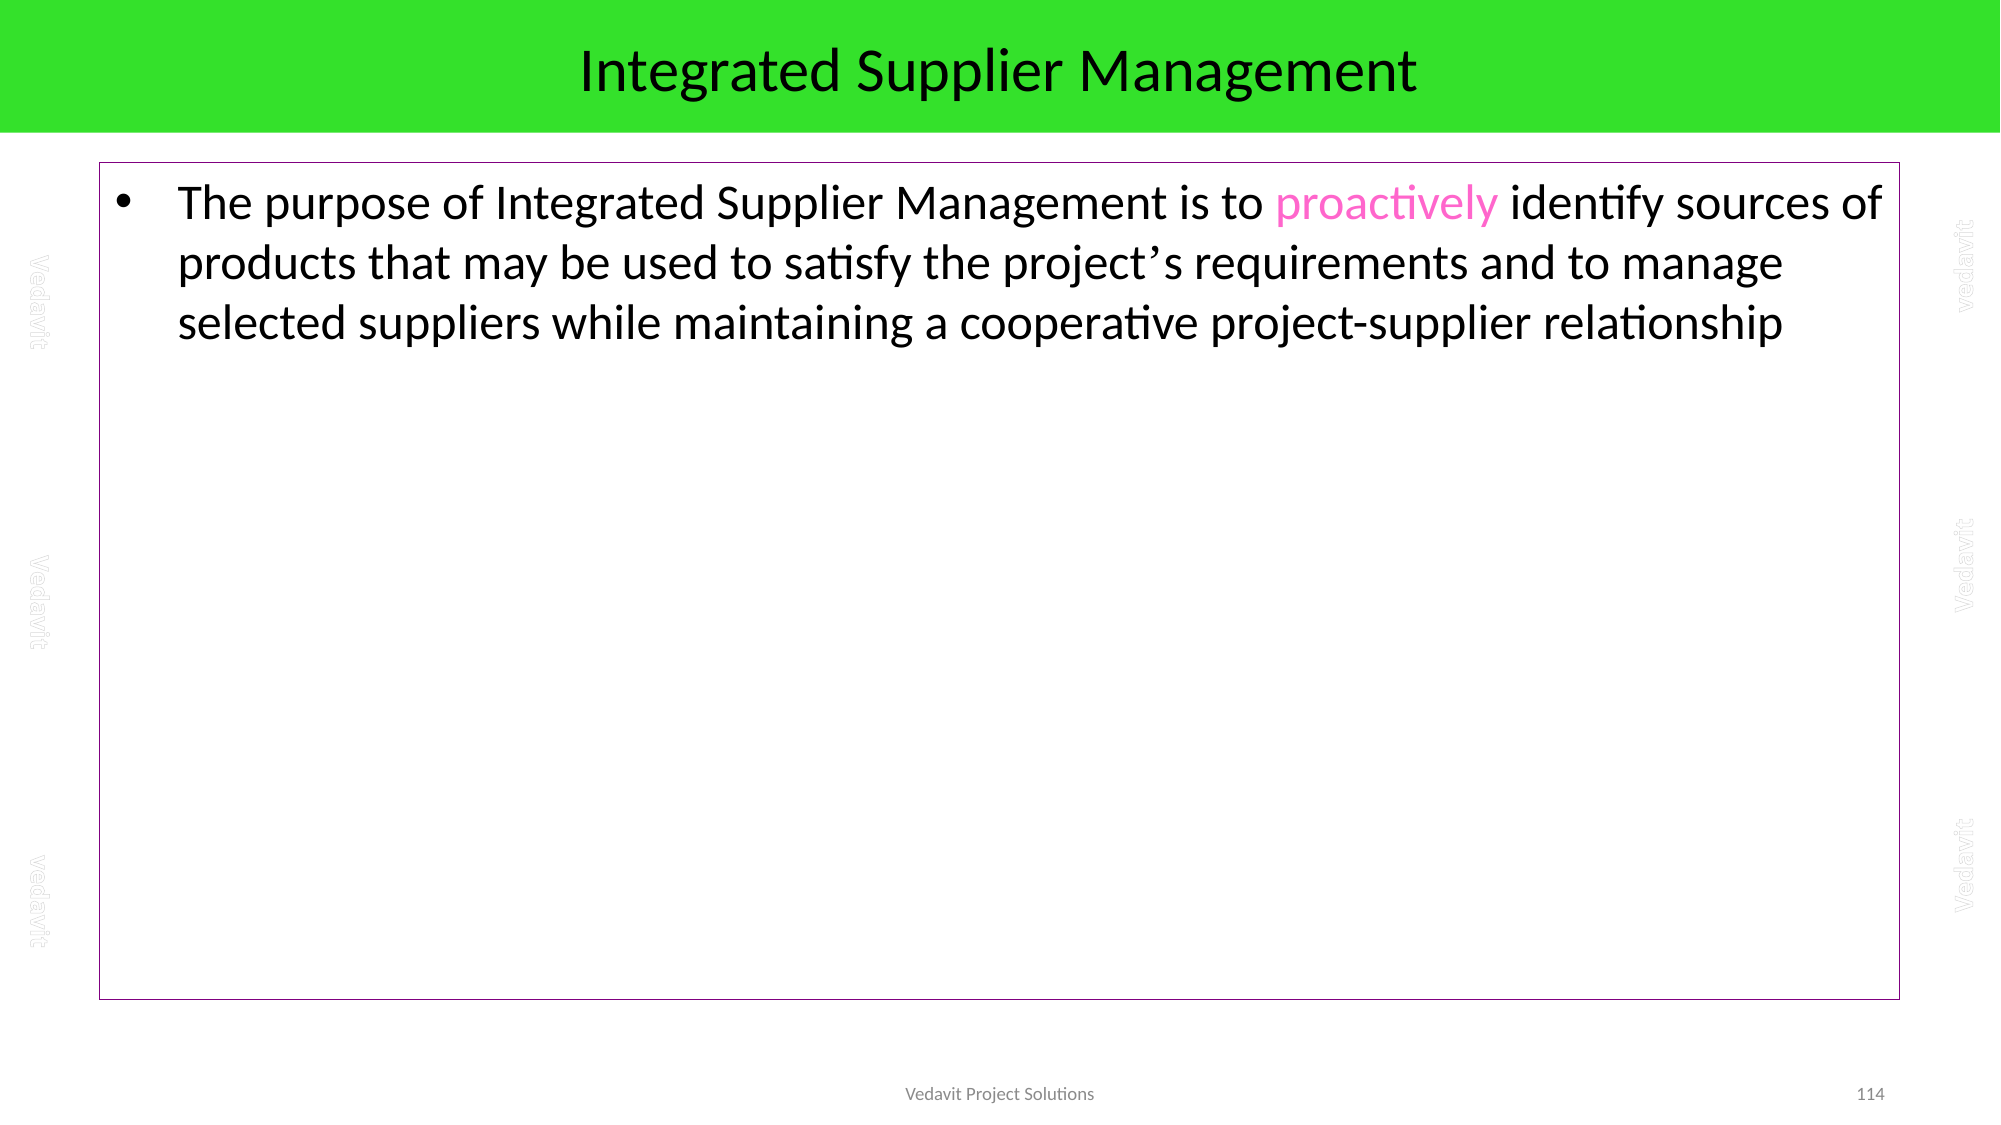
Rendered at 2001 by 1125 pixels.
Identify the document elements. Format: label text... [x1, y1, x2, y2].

list The purpose of Integrated Supplier Management is to proactively identify sources of products that may be used to satisfy the project’s requirements and to manage selected suppliers while maintaining a cooperative project-supplier relationship [99, 162, 1900, 1000]
title Integrated Supplier Management [0, 0, 2000, 133]
footer Vedavit Project Solutions [683, 1062, 1317, 1123]
slide_number 114 [1433, 1062, 1900, 1123]
